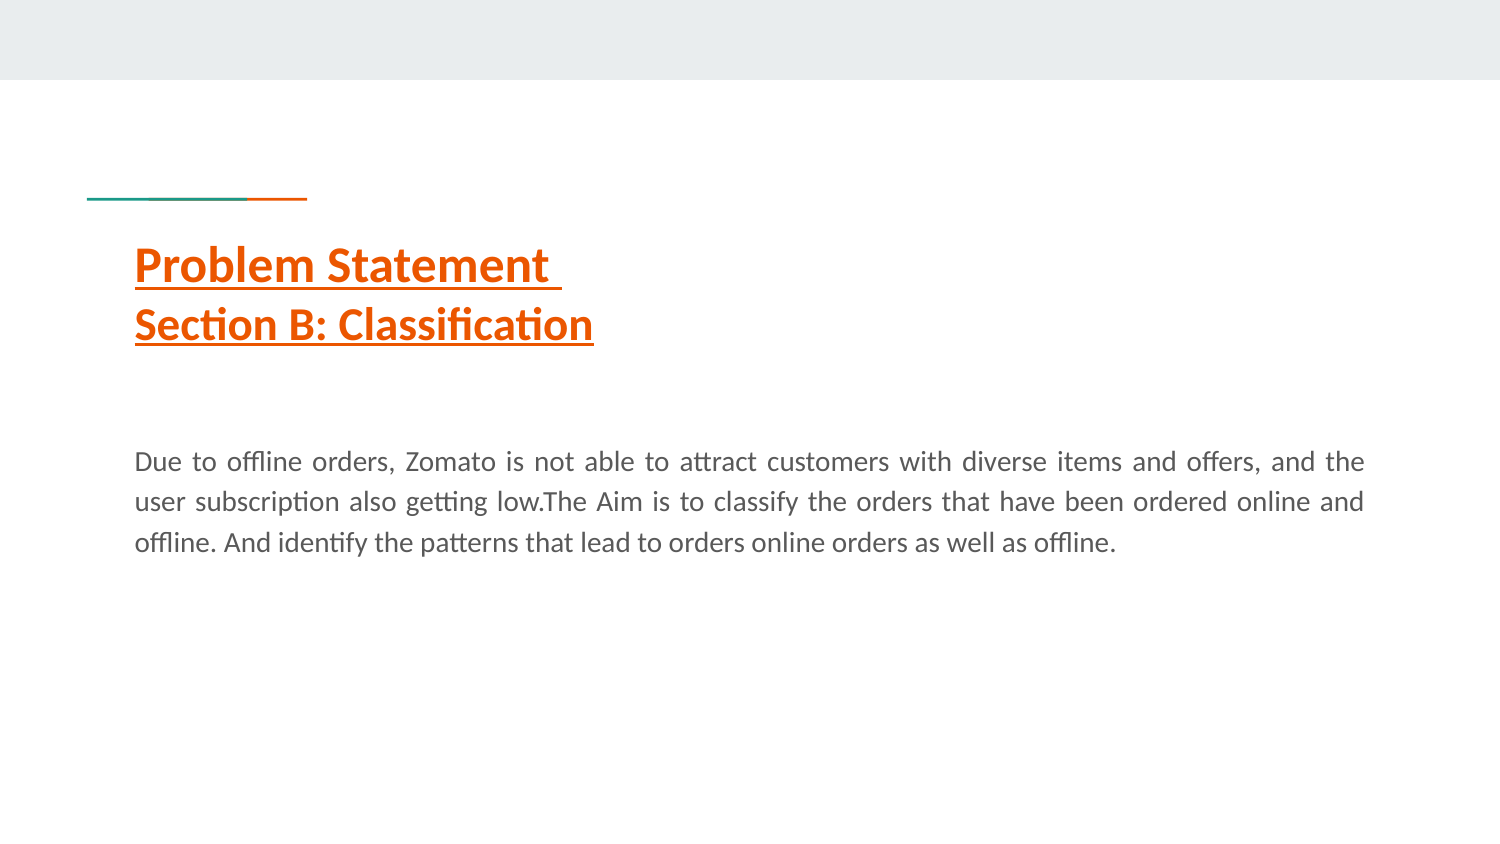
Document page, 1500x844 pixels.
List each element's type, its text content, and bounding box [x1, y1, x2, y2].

title Problem Statement Section B: Classification [119, 216, 1381, 365]
list Due to offline orders, Zomato is not able to attract customers with diverse items and offers, and the user subscription also getting low.The Aim is to classify the orders that have been ordered online and offline. And identify the patterns that lead to orders online orders as well as offline. [119, 421, 1381, 593]
